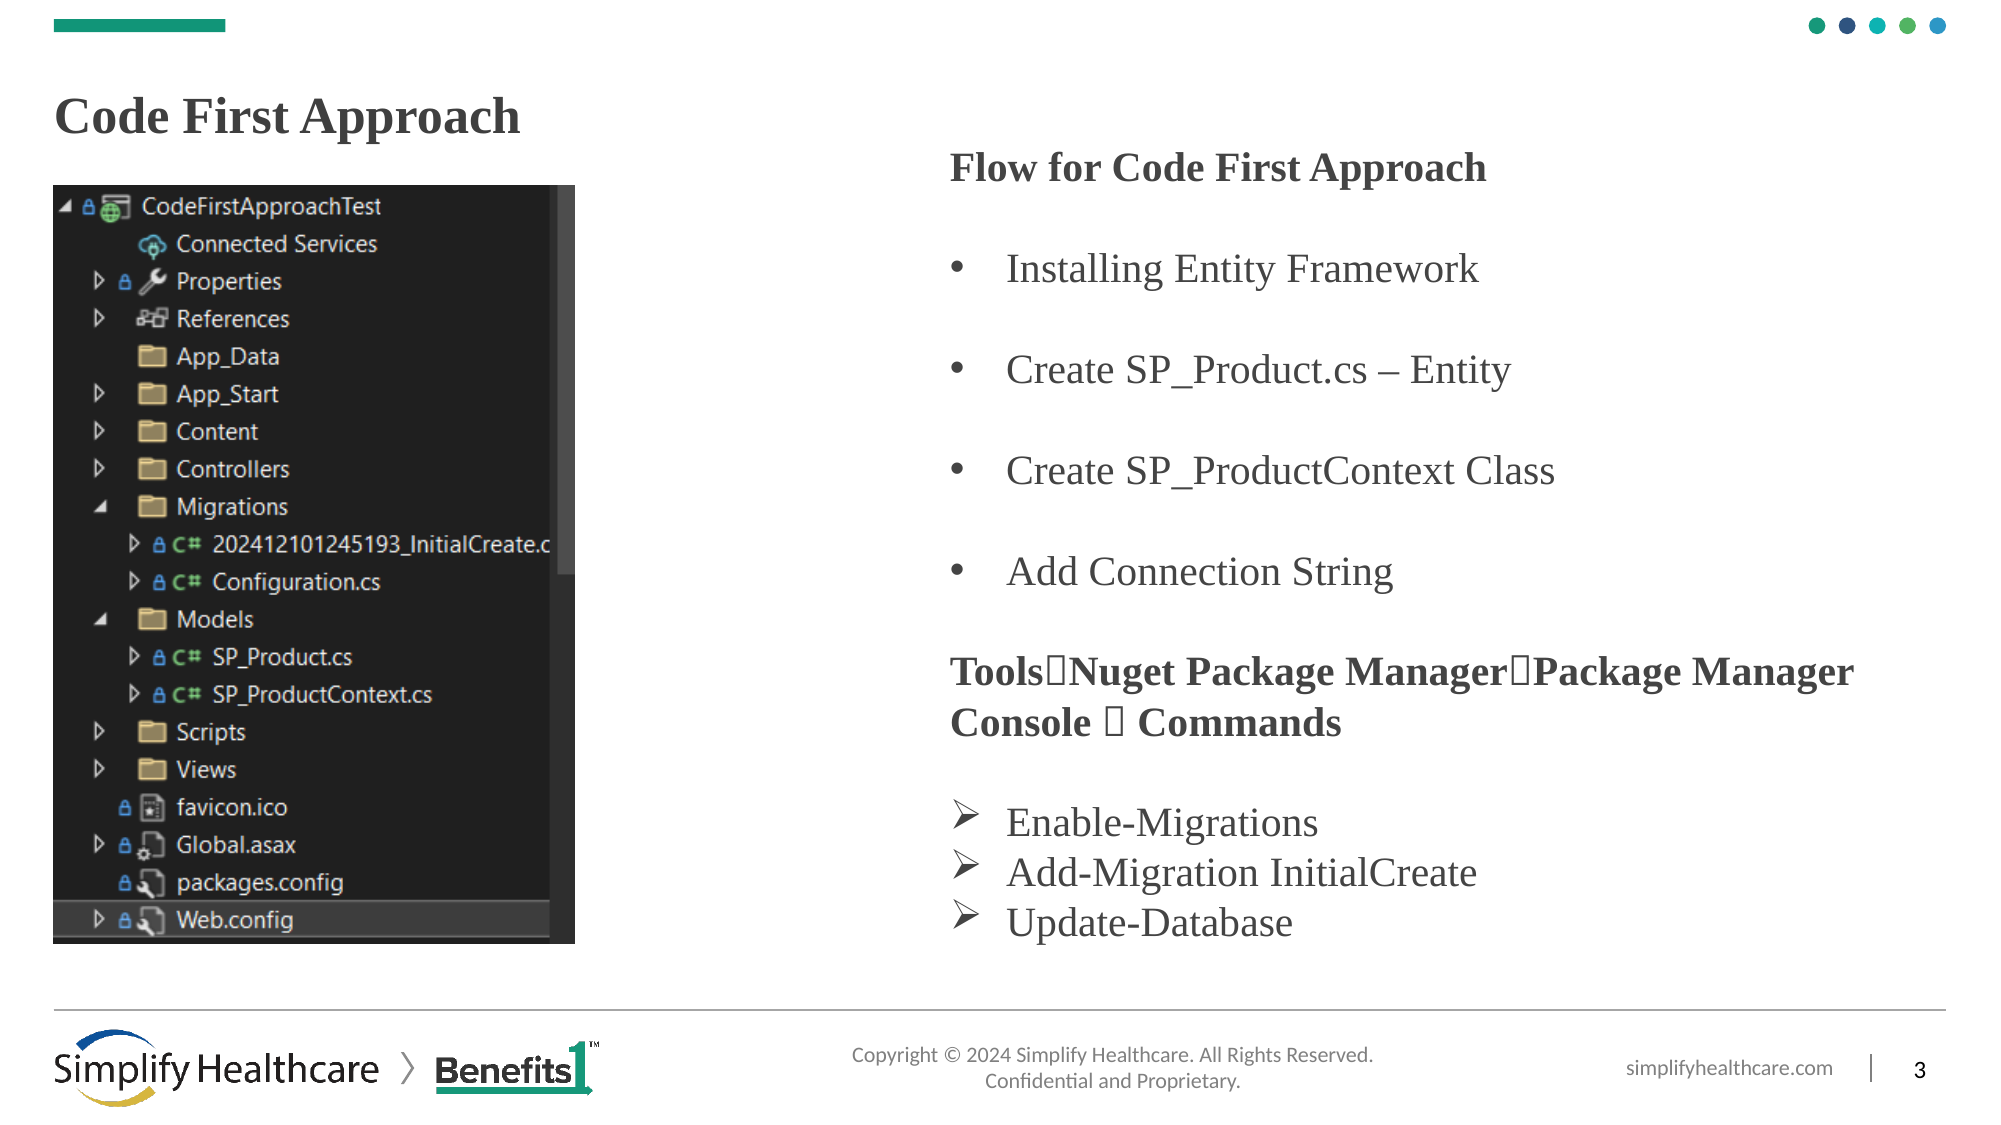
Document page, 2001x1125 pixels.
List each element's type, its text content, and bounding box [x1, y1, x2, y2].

title Code First Approach [53, 81, 966, 185]
picture [51, 1025, 381, 1111]
text_box Flow for Code First Approach Installing Entity Framework Create SP_Product.cs – Entity Create SP_ProductContext Class Add Connection String ToolsNuget Package ManagerPackage Manager Console  Commands Enable-Migrations Add-Migration InitialCreate Update-Database [934, 132, 1893, 1042]
picture [432, 1037, 603, 1098]
picture [53, 185, 575, 944]
